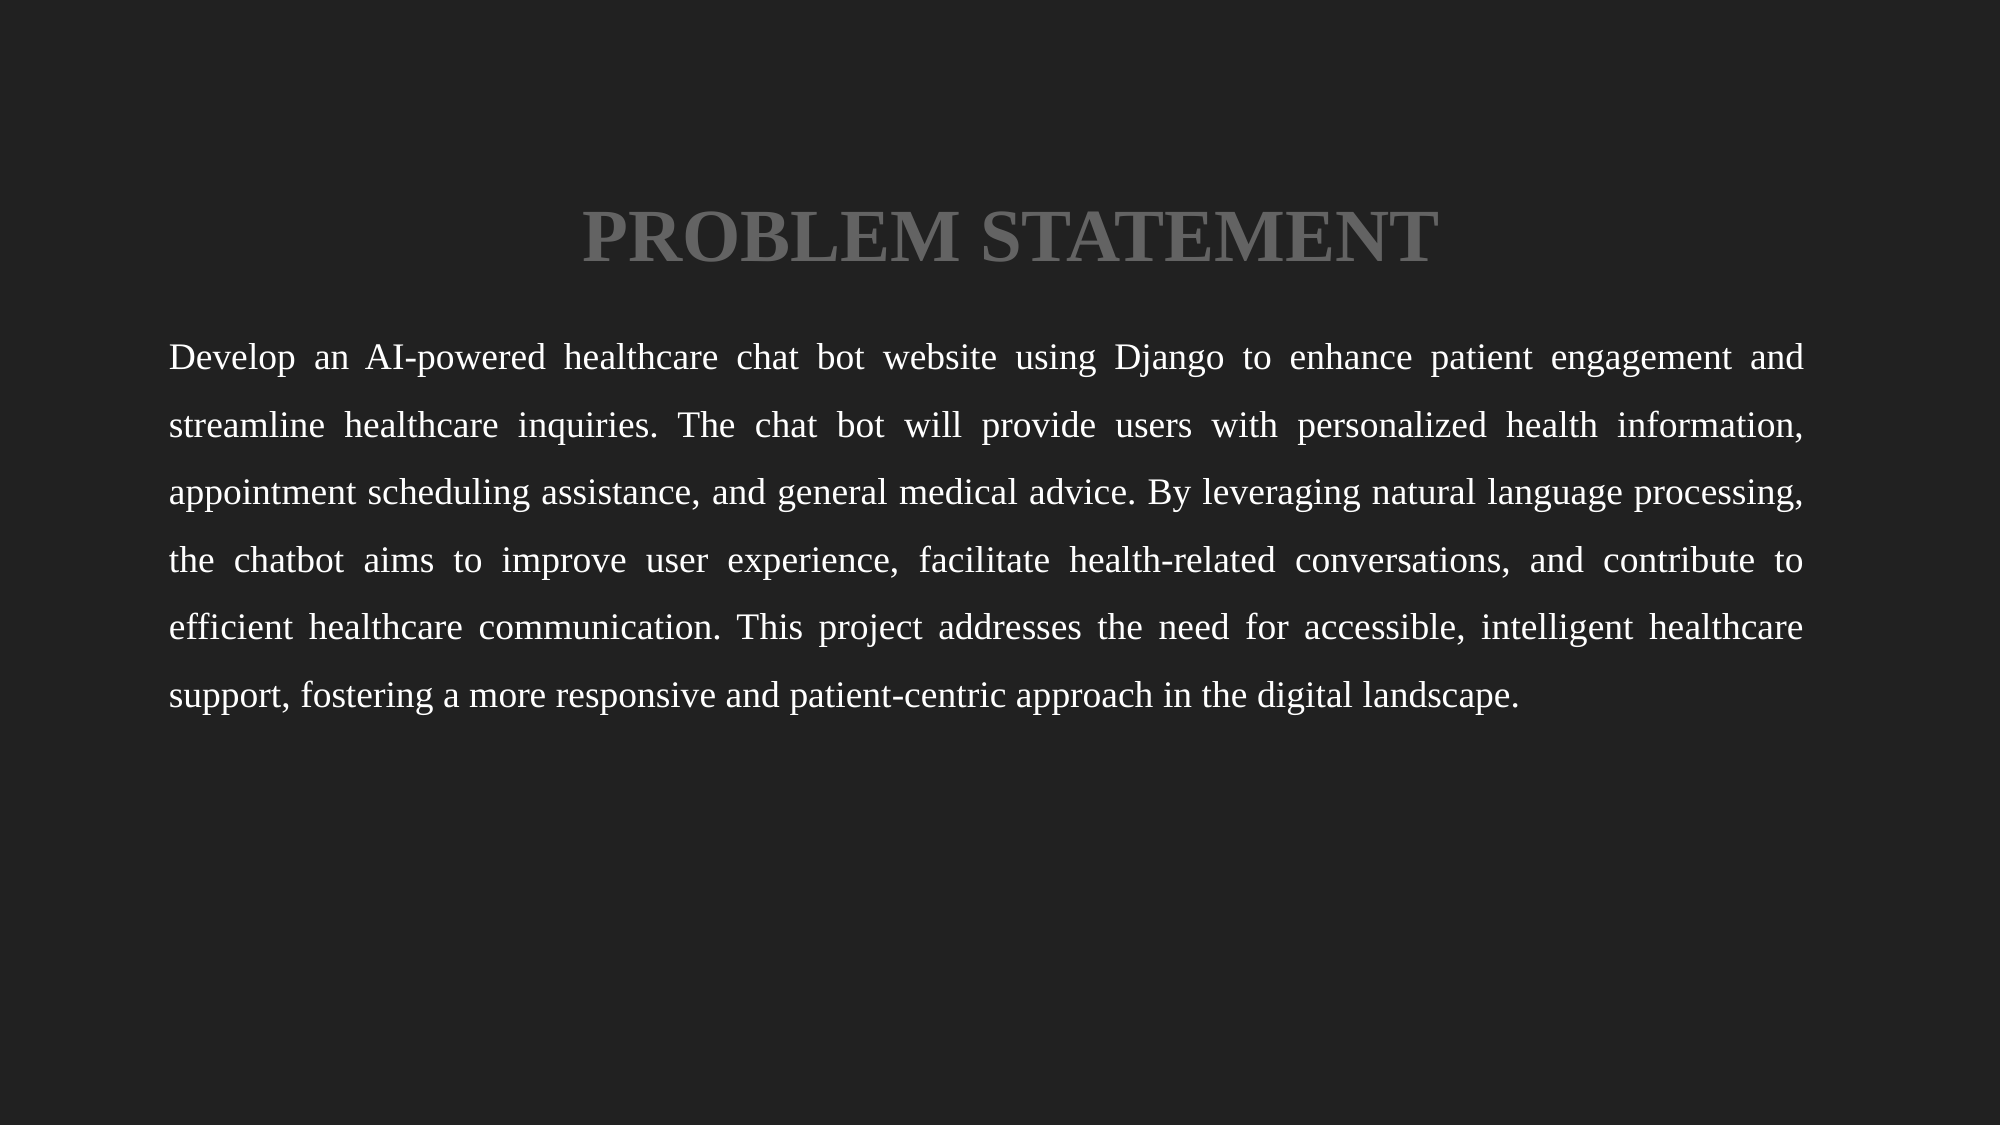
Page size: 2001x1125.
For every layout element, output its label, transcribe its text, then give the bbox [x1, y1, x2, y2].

text_box PROBLEM STATEMENT [231, 115, 1642, 269]
text_box Develop an AI-powered healthcare chat bot website using Django to enhance patient engagement and streamline healthcare inquiries. The chat bot will provide users with personalized health information, appointment scheduling assistance, and general medical advice. By leveraging natural language processing, the chatbot aims to improve user experience, facilitate health-related conversations, and contribute to efficient healthcare communication. This project addresses the need for accessible, intelligent healthcare support, fostering a more responsive and patient-centric approach in the digital landscape. [154, 302, 1822, 723]
